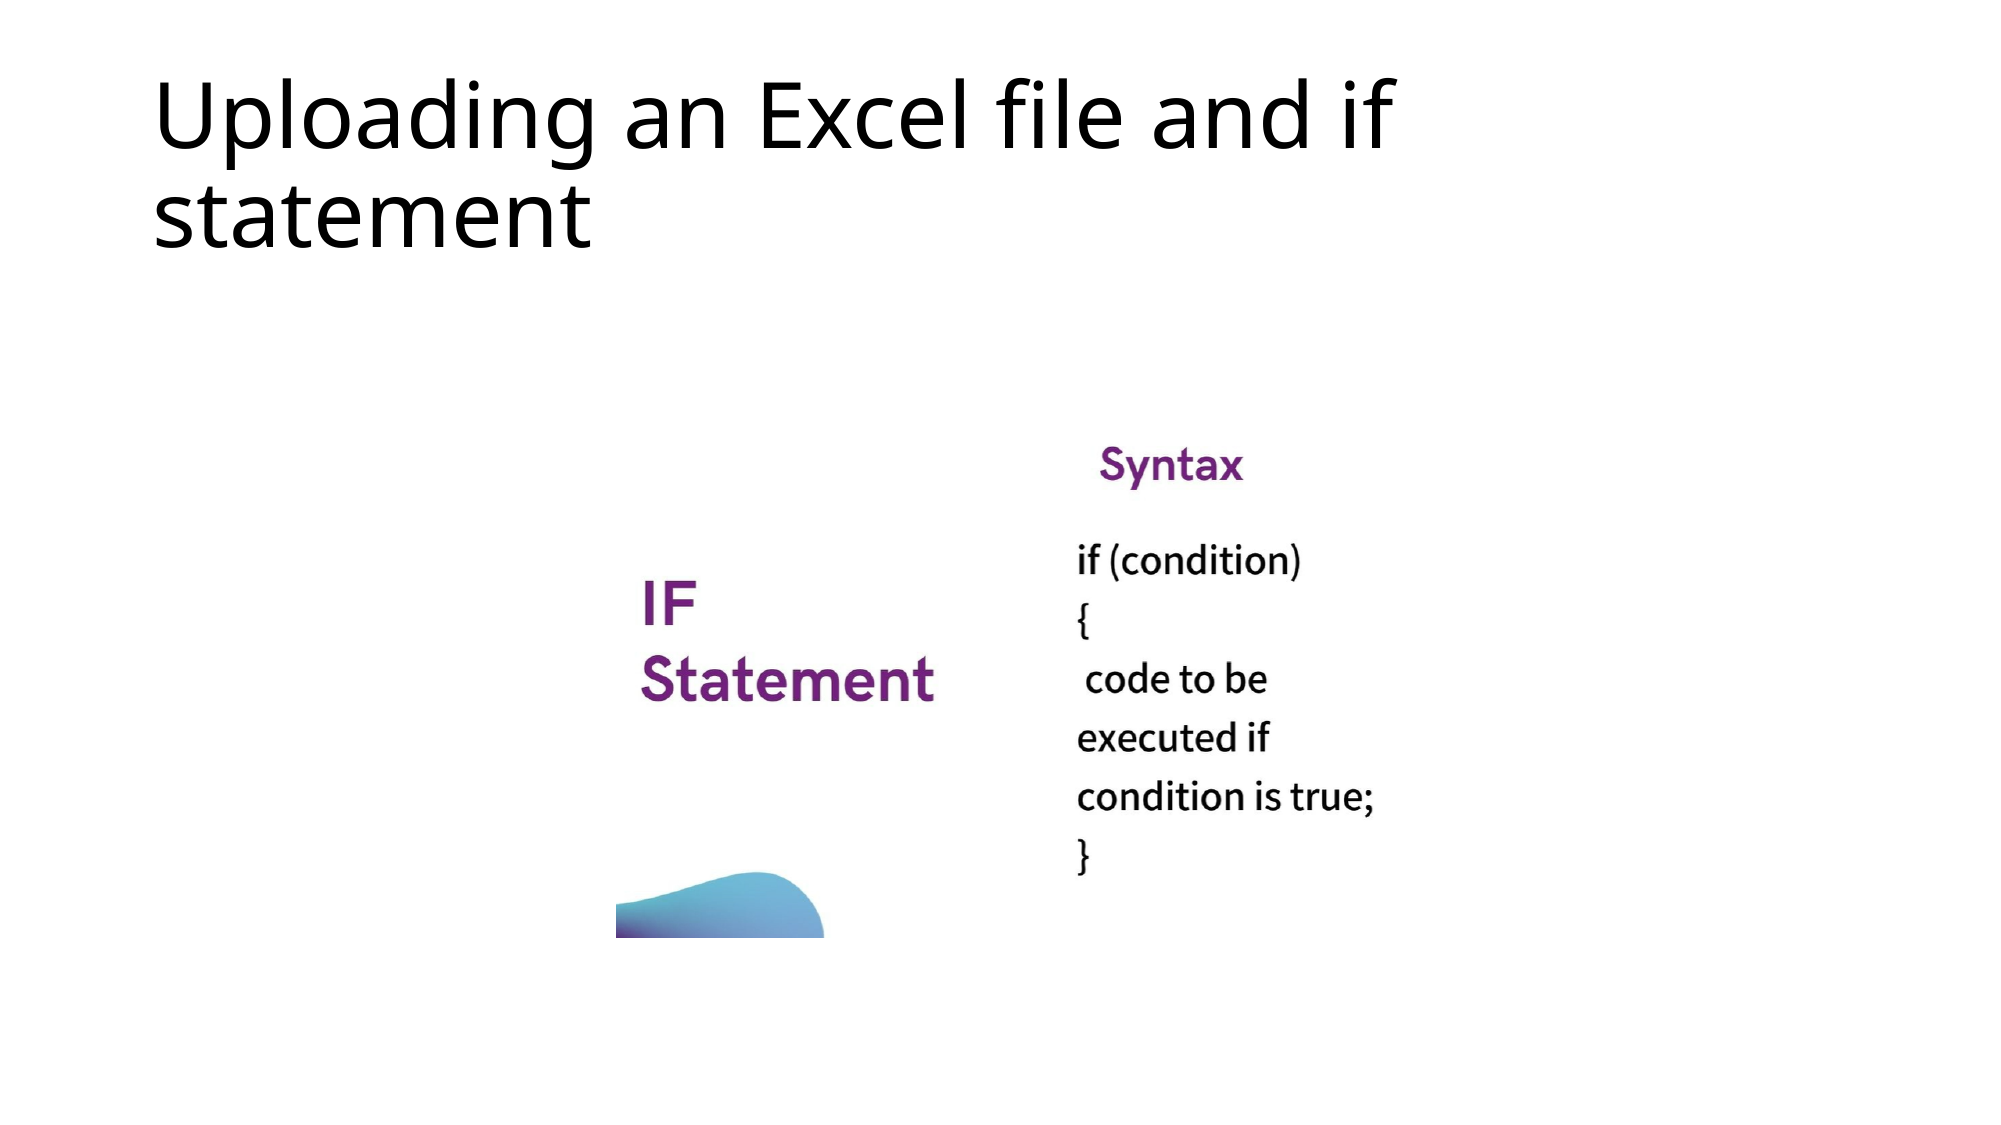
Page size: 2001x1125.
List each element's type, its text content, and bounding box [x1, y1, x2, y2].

title Uploading an Excel file and if statement [137, 59, 1863, 278]
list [615, 374, 1385, 939]
